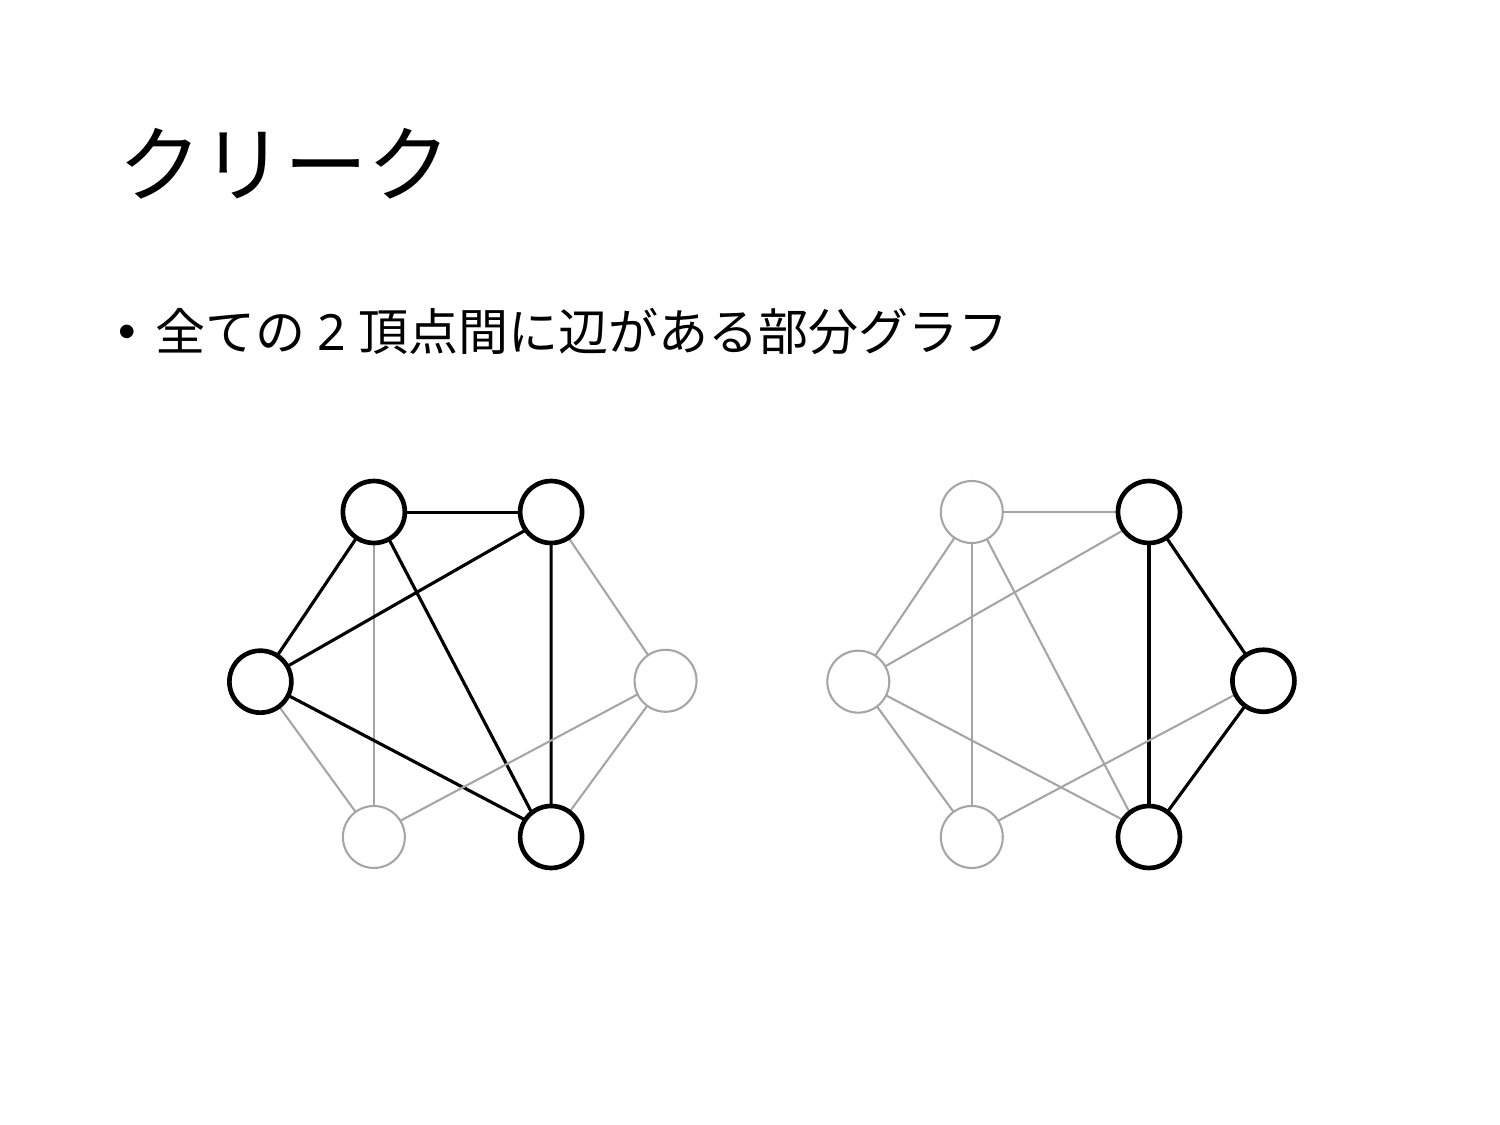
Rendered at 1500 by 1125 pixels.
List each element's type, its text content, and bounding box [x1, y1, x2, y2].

text_box [342, 481, 405, 511]
text_box [939, 479, 1004, 511]
list 全ての2頂点間に辺がある部分グラフ [103, 299, 1397, 1014]
text_box [1118, 481, 1180, 511]
text_box [939, 838, 1004, 870]
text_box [369, 680, 665, 838]
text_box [1156, 511, 1264, 680]
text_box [858, 680, 967, 838]
text_box [520, 838, 583, 868]
text_box [229, 650, 260, 713]
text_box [967, 680, 1263, 838]
text_box [1264, 649, 1295, 712]
text_box [1118, 838, 1180, 868]
text_box [341, 838, 406, 870]
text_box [558, 511, 666, 680]
title クリーク [103, 59, 1397, 278]
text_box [858, 511, 1156, 680]
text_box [260, 680, 369, 838]
text_box [826, 649, 858, 714]
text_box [260, 511, 558, 680]
text_box [520, 481, 583, 511]
text_box [666, 648, 698, 713]
